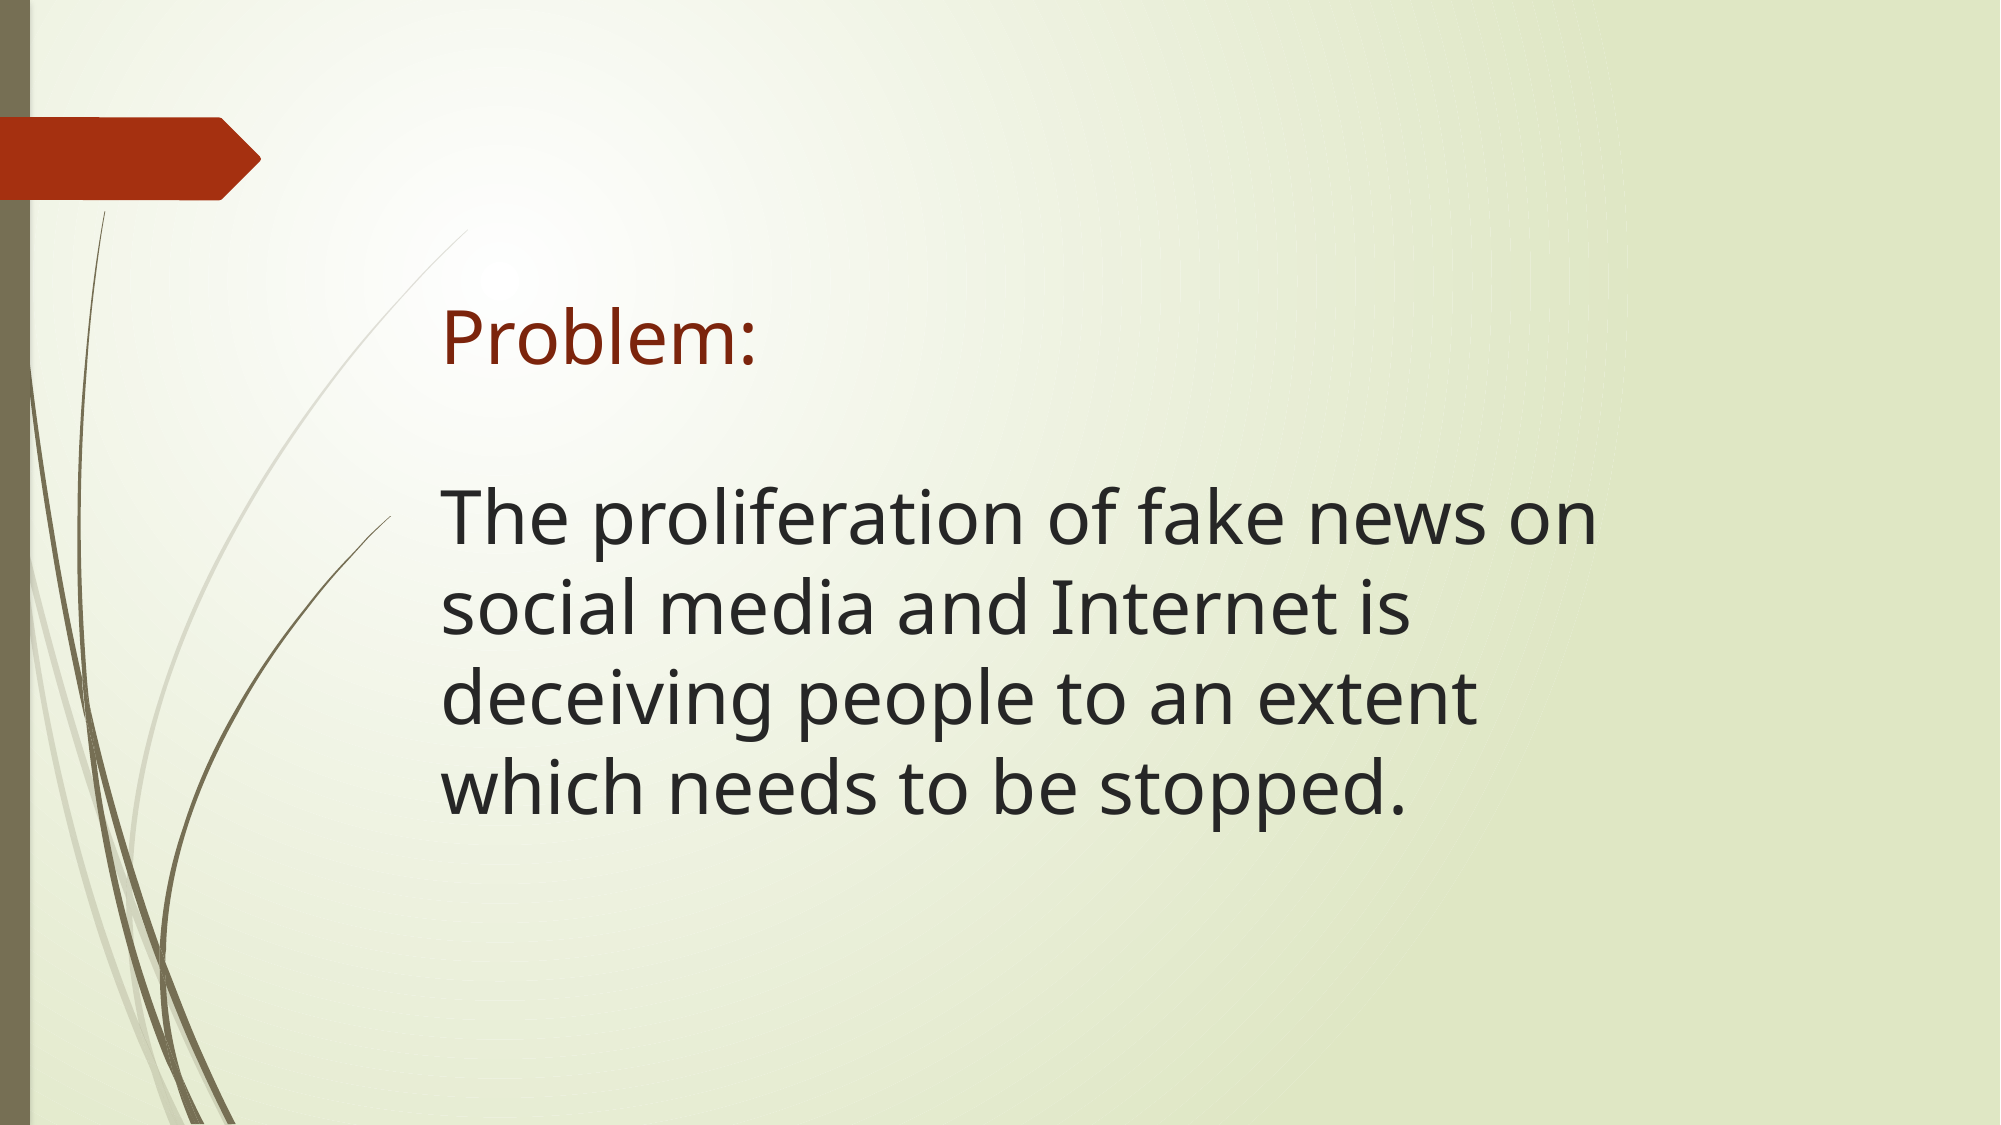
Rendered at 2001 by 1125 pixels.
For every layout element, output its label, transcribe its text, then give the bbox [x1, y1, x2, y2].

title Problem: The proliferation of fake news on social media and Internet is deceiving people to an extent which needs to be stopped. [425, 281, 1711, 940]
